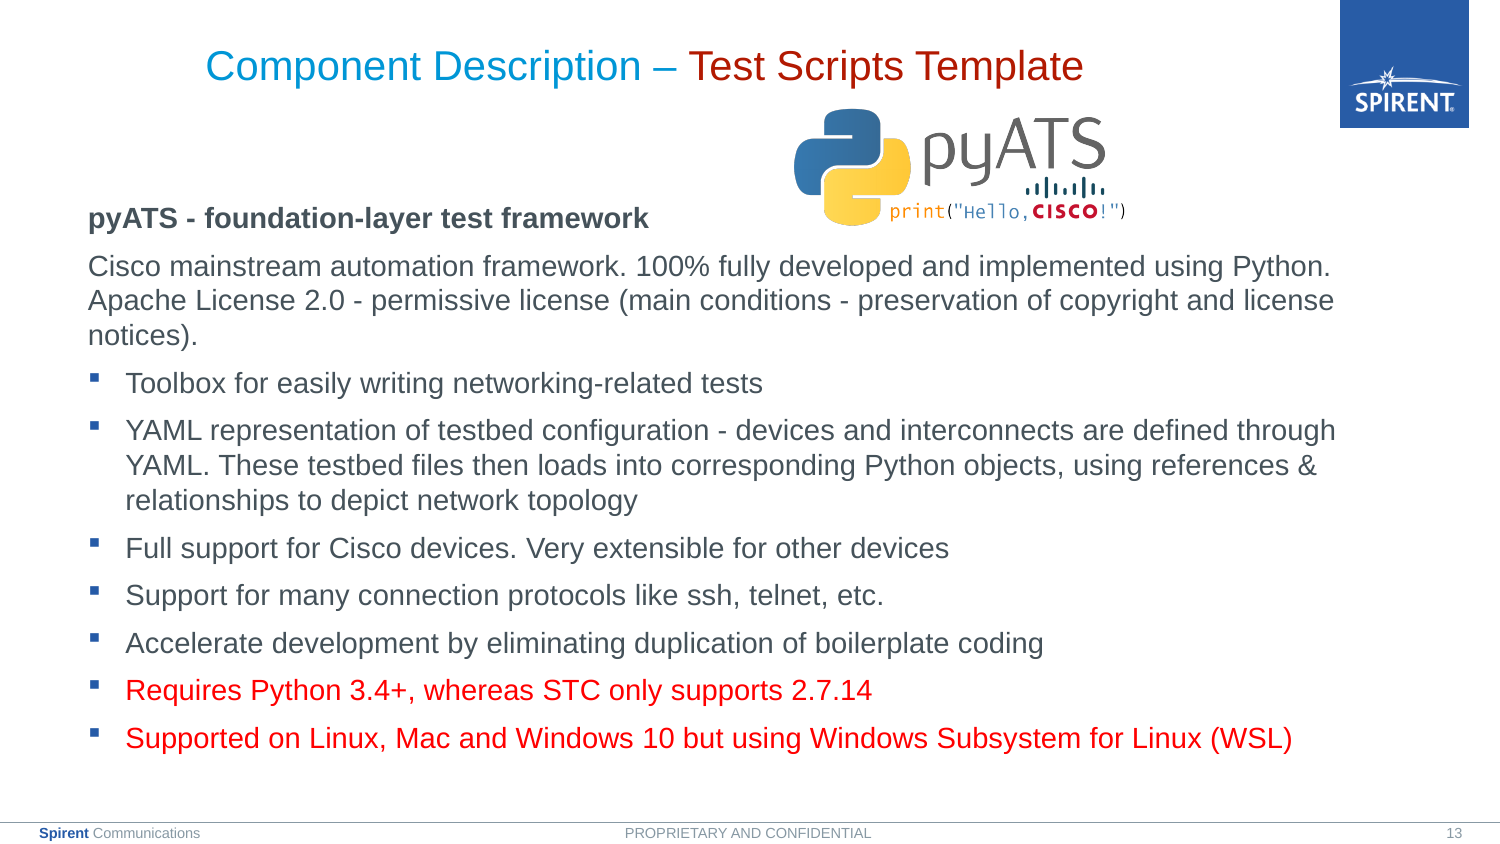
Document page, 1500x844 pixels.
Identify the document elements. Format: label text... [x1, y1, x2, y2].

picture [1340, 0, 1469, 128]
list pyATS - foundation-layer test framework Cisco mainstream automation framework. 100% fully developed and implemented using Python. Apache License 2.0 - permissive license (main conditions - preservation of copyright and license notices). Toolbox for easily writing networking-related tests YAML representation of testbed configuration - devices and interconnects are defined through YAML. These testbed files then loads into corresponding Python objects, using references & relationships to depict network topology Full support for Cisco devices. Very extensible for other devices Support for many connection protocols like ssh, telnet, etc. Accelerate development by eliminating duplication of boilerplate coding Requires Python 3.4+, whereas STC only supports 2.7.14 Supported on Linux, Mac and Windows 10 but using Windows Subsystem for Linux (WSL) [73, 174, 1380, 780]
title Component Description – Test Scripts Template [0, 38, 1328, 90]
picture [788, 100, 1138, 239]
